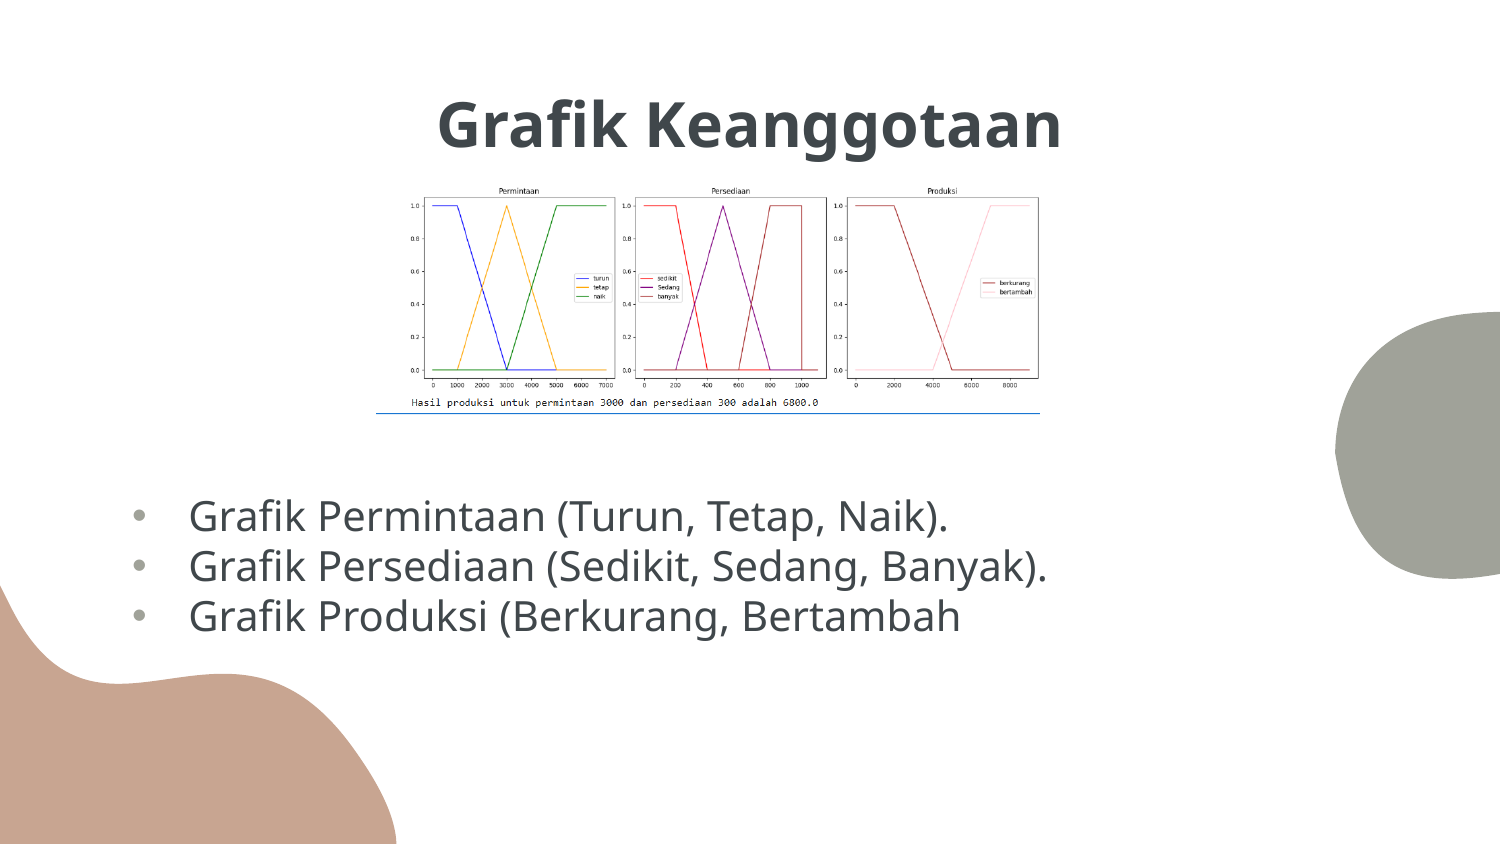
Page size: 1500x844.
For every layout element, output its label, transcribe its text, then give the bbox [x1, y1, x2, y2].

picture [376, 179, 1041, 423]
list Grafik Permintaan (Turun, Tetap, Naik). Grafik Persediaan (Sedikit, Sedang, Banyak). Grafik Produksi (Berkurang, Bertambah [116, 175, 1383, 736]
title Grafik Keanggotaan [116, 85, 1383, 175]
